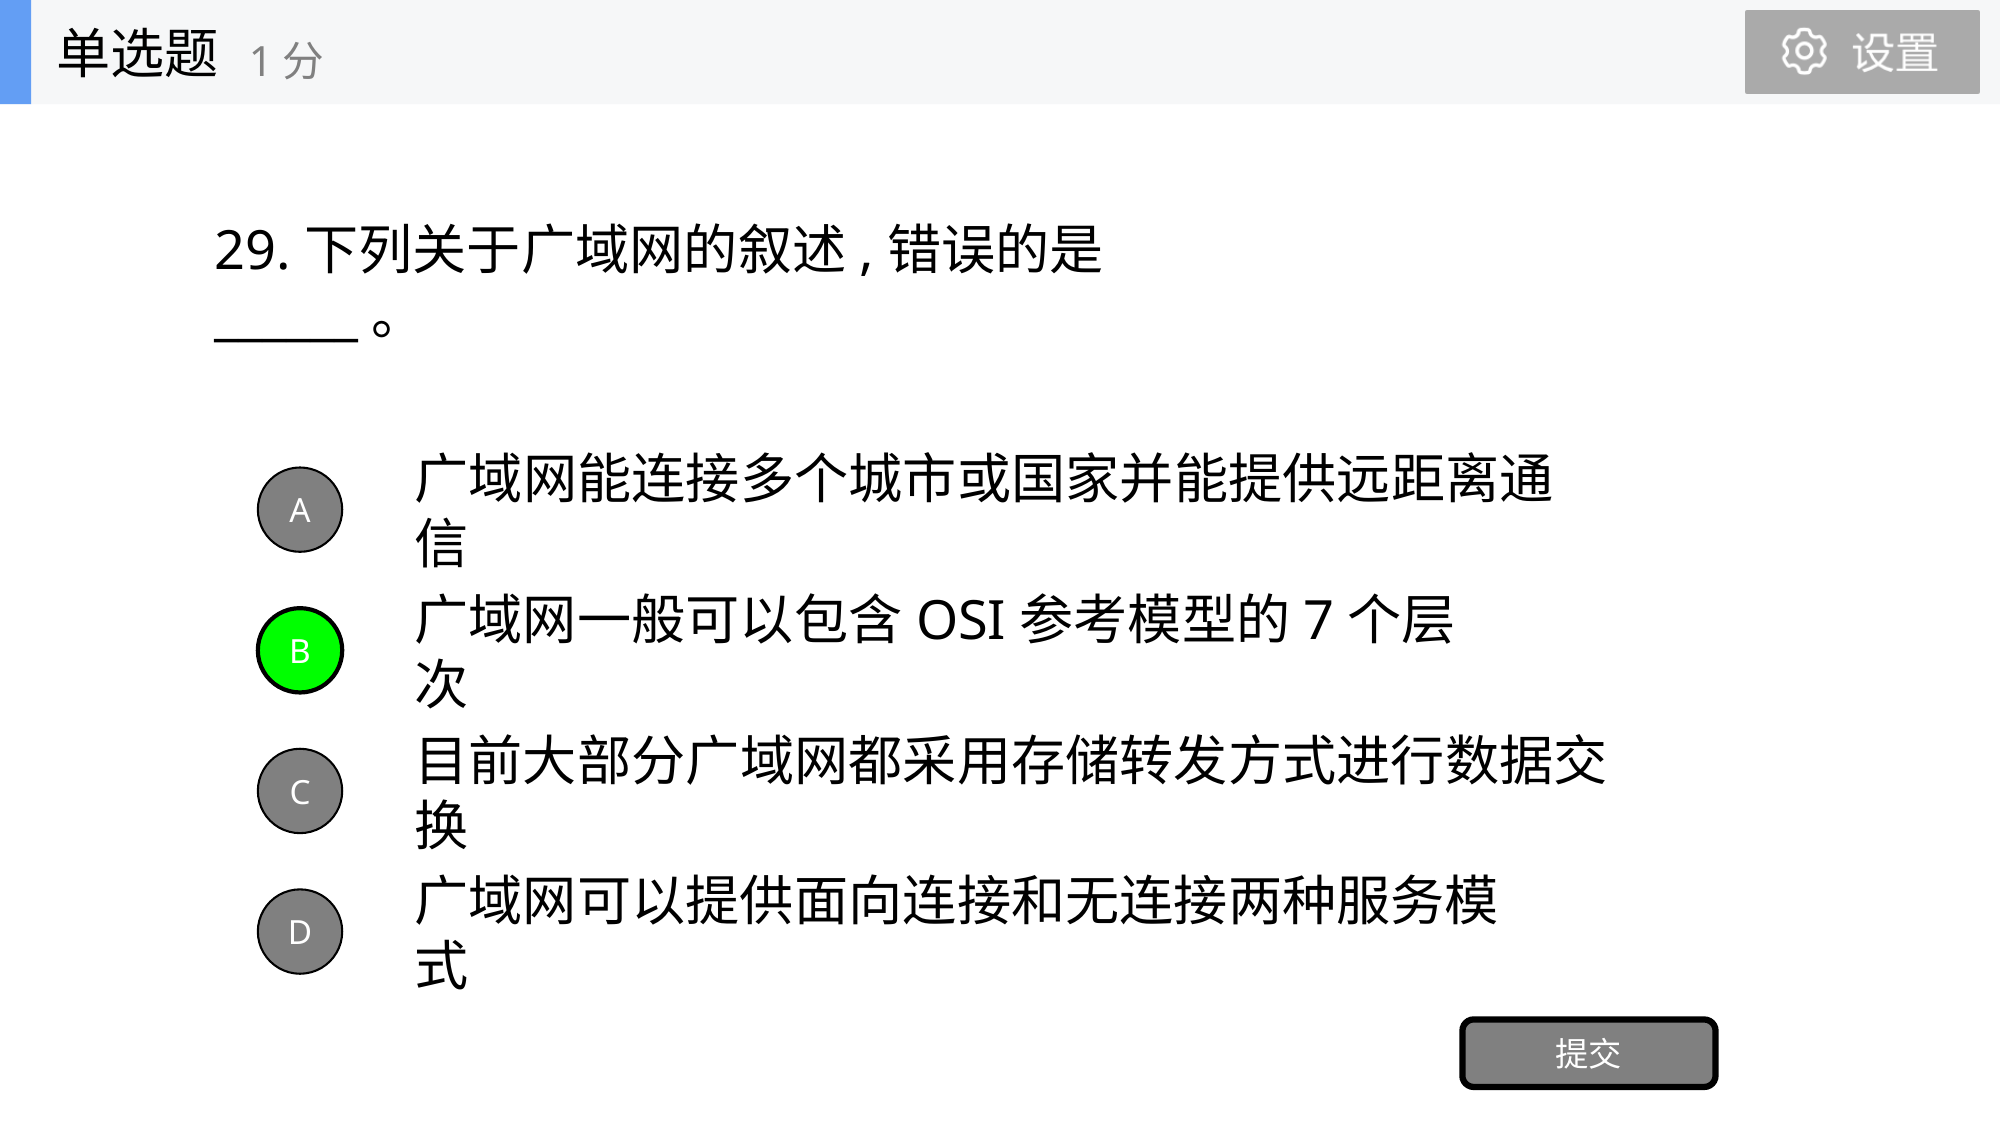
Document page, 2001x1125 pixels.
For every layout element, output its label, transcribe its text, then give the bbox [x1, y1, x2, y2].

text_box 目前大部分广域网都采用存储转发方式进行数据交换 [399, 718, 1676, 864]
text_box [0, 0, 2000, 105]
picture [1745, 10, 1980, 94]
text_box 广域网可以提供面向连接和无连接两种服务模式 [399, 859, 1568, 1004]
text_box 提交 [1461, 1018, 1717, 1089]
text_box A [256, 466, 344, 553]
text_box B [256, 607, 344, 694]
text_box D [256, 888, 344, 975]
text_box C [256, 747, 344, 835]
text_box 广域网一般可以包含OSI参考模型的7个层次 [399, 578, 1474, 718]
text_box 广域网能连接多个城市或国家并能提供远距离通信 [399, 437, 1622, 583]
text_box 29.下列关于广域网的叙述,错误的是______。 [200, 207, 1278, 353]
